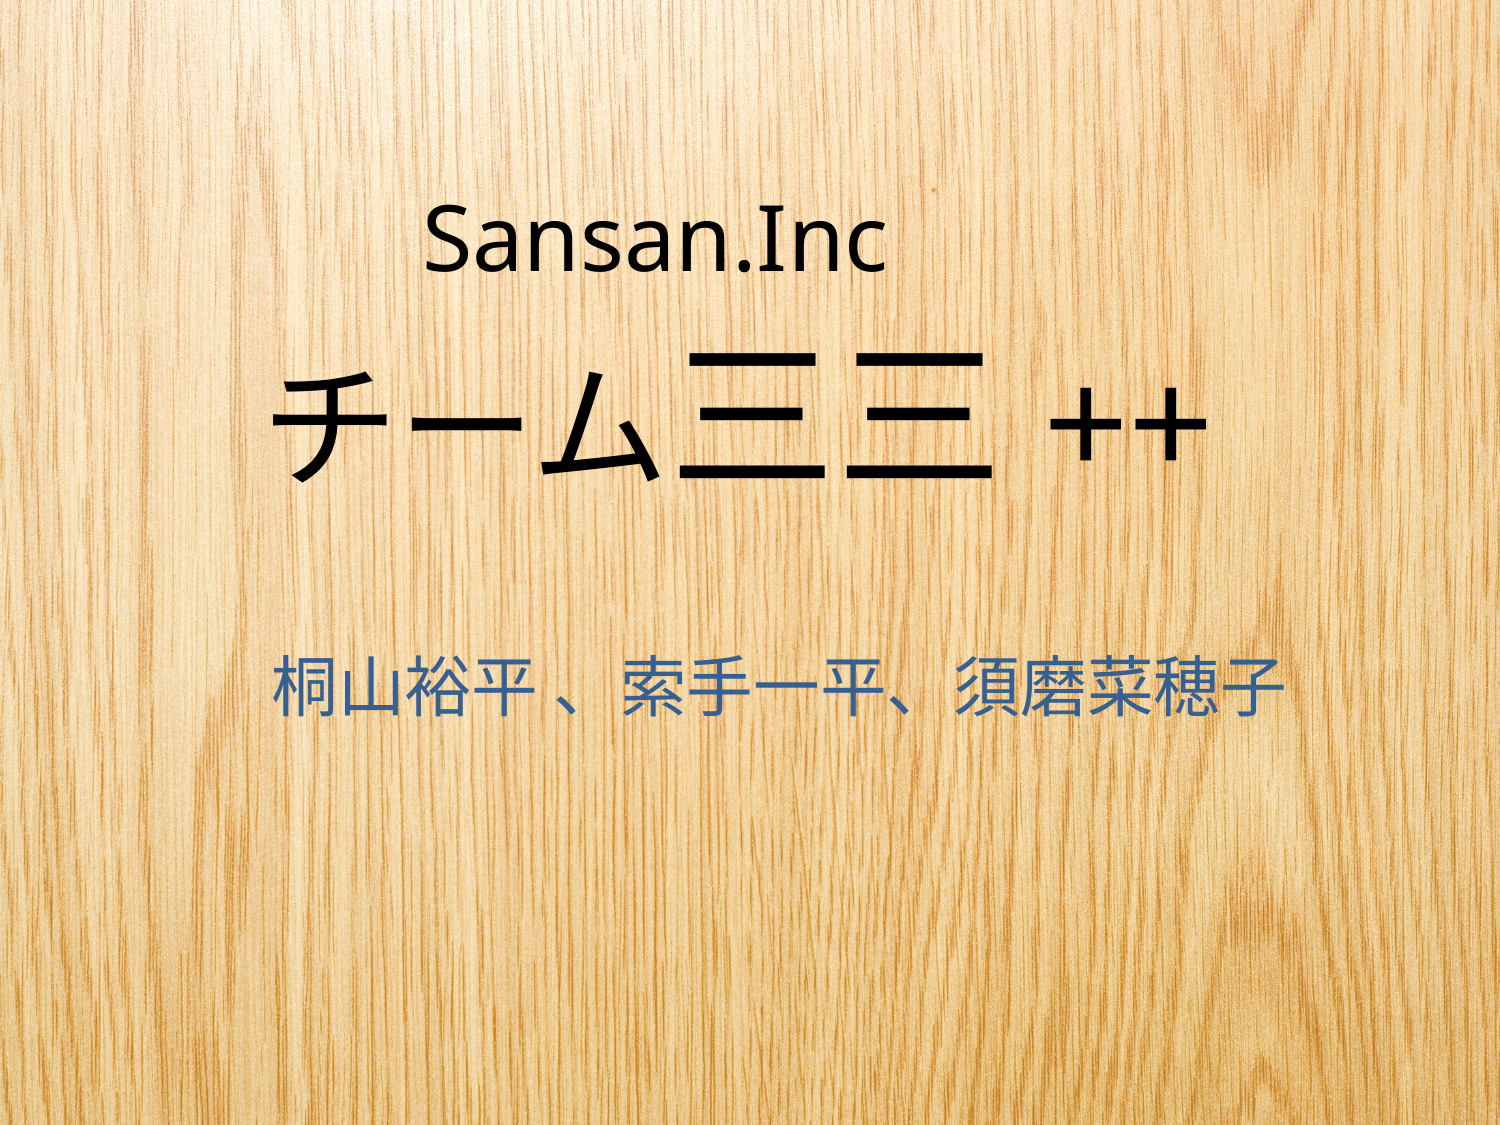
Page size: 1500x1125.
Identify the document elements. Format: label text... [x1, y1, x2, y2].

text_box Sansan.Inc [407, 172, 1069, 298]
subtitle 桐山裕平 、索手一平、須磨菜穂子 [159, 637, 1400, 925]
title チーム三三++ [100, 290, 1376, 532]
